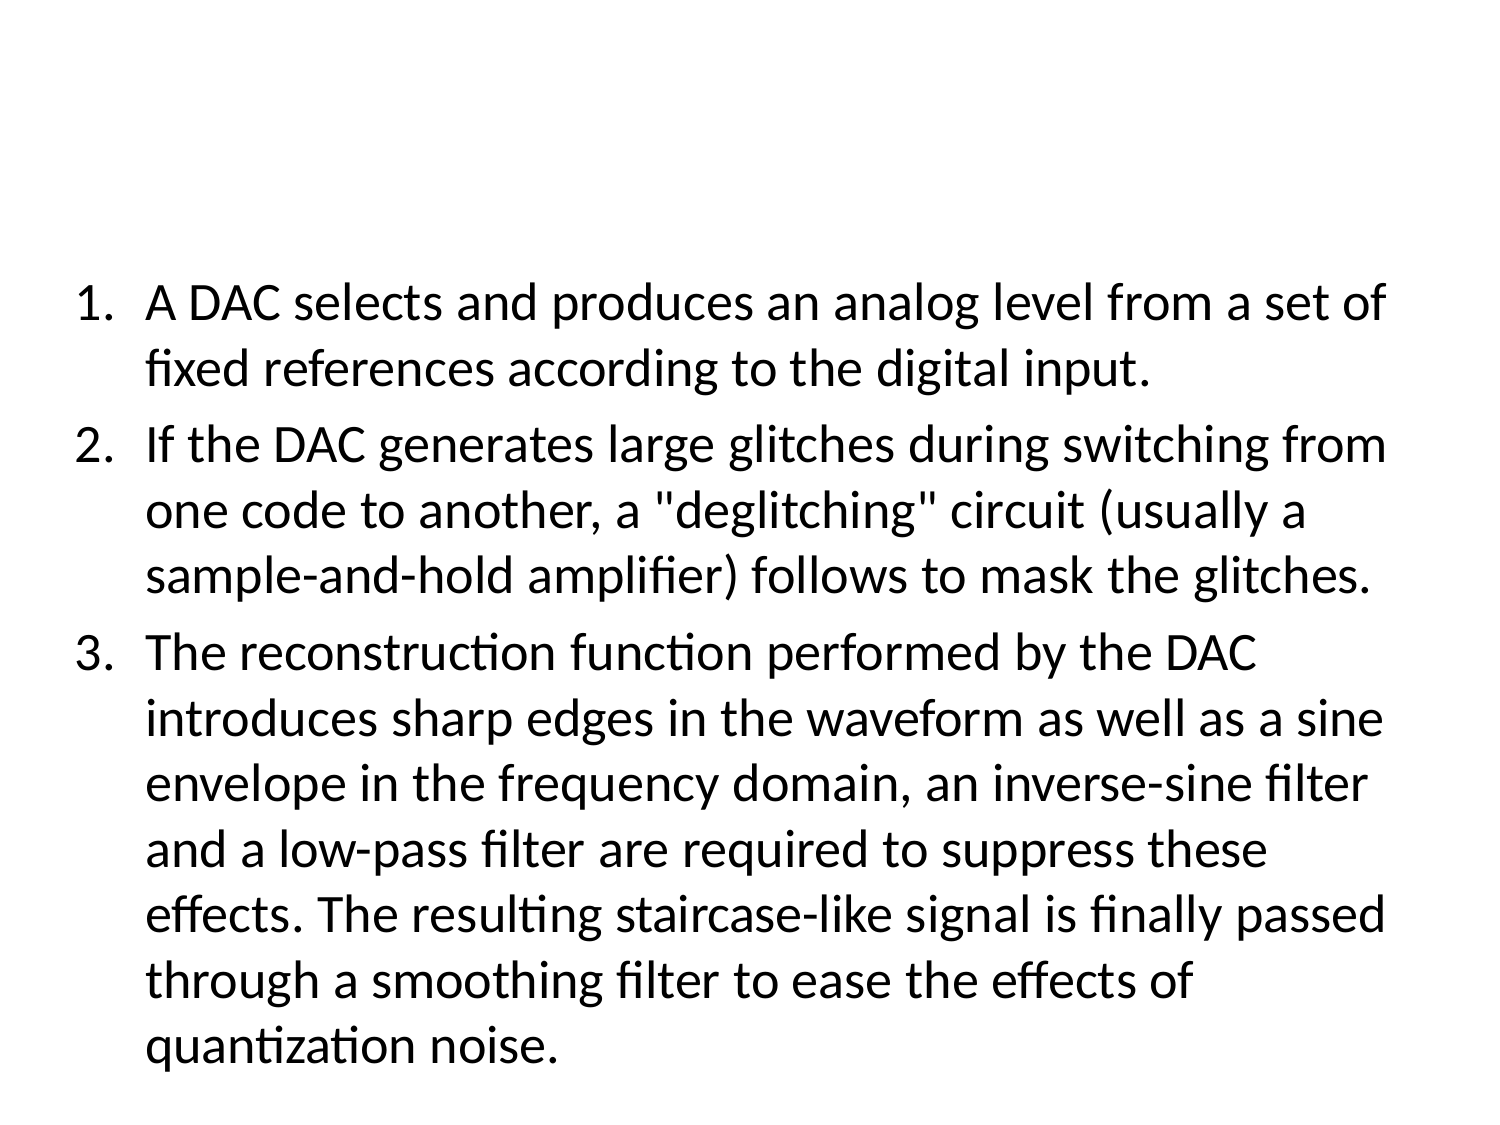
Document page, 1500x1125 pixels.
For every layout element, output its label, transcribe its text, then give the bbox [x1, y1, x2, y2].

text_box A DAC selects and produces an analog level from a set of fixed references according to the digital input. If the DAC generates large glitches during switching from one code to another, a "deglitching" circuit (usually a sample-and-hold amplifier) follows to mask the glitches. The reconstruction function performed by the DAC introduces sharp edges in the waveform as well as a sine envelope in the frequency domain, an inverse-sine filter and a low-pass filter are required to suppress these effects. The resulting staircase-like signal is finally passed through a smoothing filter to ease the effects of quantization noise. [72, 264, 1400, 1075]
